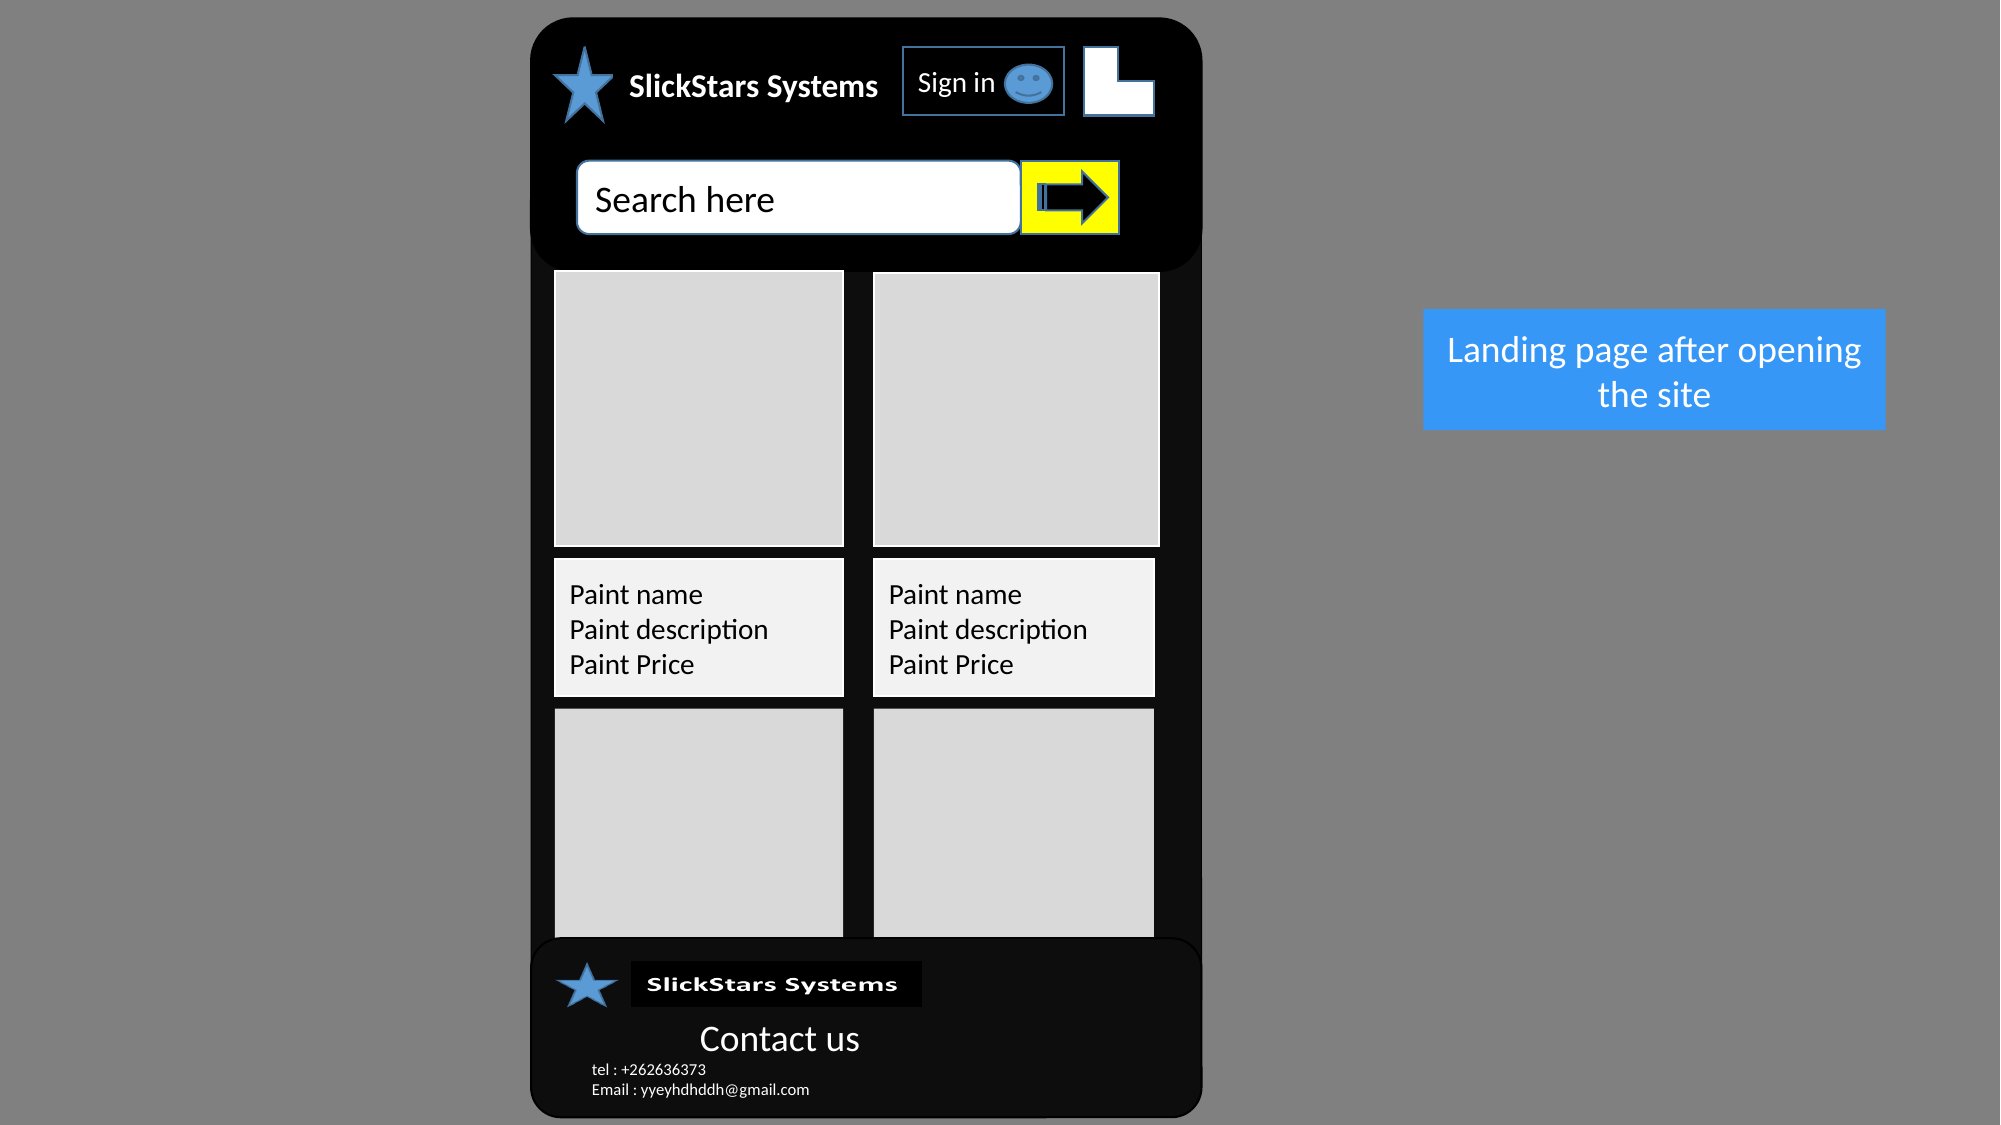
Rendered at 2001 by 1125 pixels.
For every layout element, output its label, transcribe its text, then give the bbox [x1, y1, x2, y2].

text_box [1003, 63, 1054, 104]
text_box [873, 272, 1160, 547]
text_box [530, 238, 1203, 963]
text_box Paint name Paint description Paint Price [873, 558, 1155, 697]
text_box [530, 937, 1203, 1119]
text_box Search here [575, 159, 1020, 236]
text_box Sign in [902, 46, 1065, 116]
text_box [552, 46, 613, 125]
picture [554, 961, 621, 1008]
picture [626, 961, 922, 1008]
text_box Contact us tel : +262636373 Email : yyeyhdhddh@gmail.com [576, 1008, 984, 1104]
text_box [554, 708, 844, 937]
text_box [1083, 46, 1155, 117]
text_box [554, 270, 844, 547]
text_box [529, 17, 1203, 272]
text_box [1037, 168, 1110, 226]
text_box Landing page after opening the site [1423, 309, 1886, 431]
text_box SlickStars Systems [613, 46, 904, 122]
text_box [873, 708, 1155, 937]
text_box Paint name Paint description Paint Price [554, 558, 844, 697]
text_box [1020, 160, 1120, 235]
